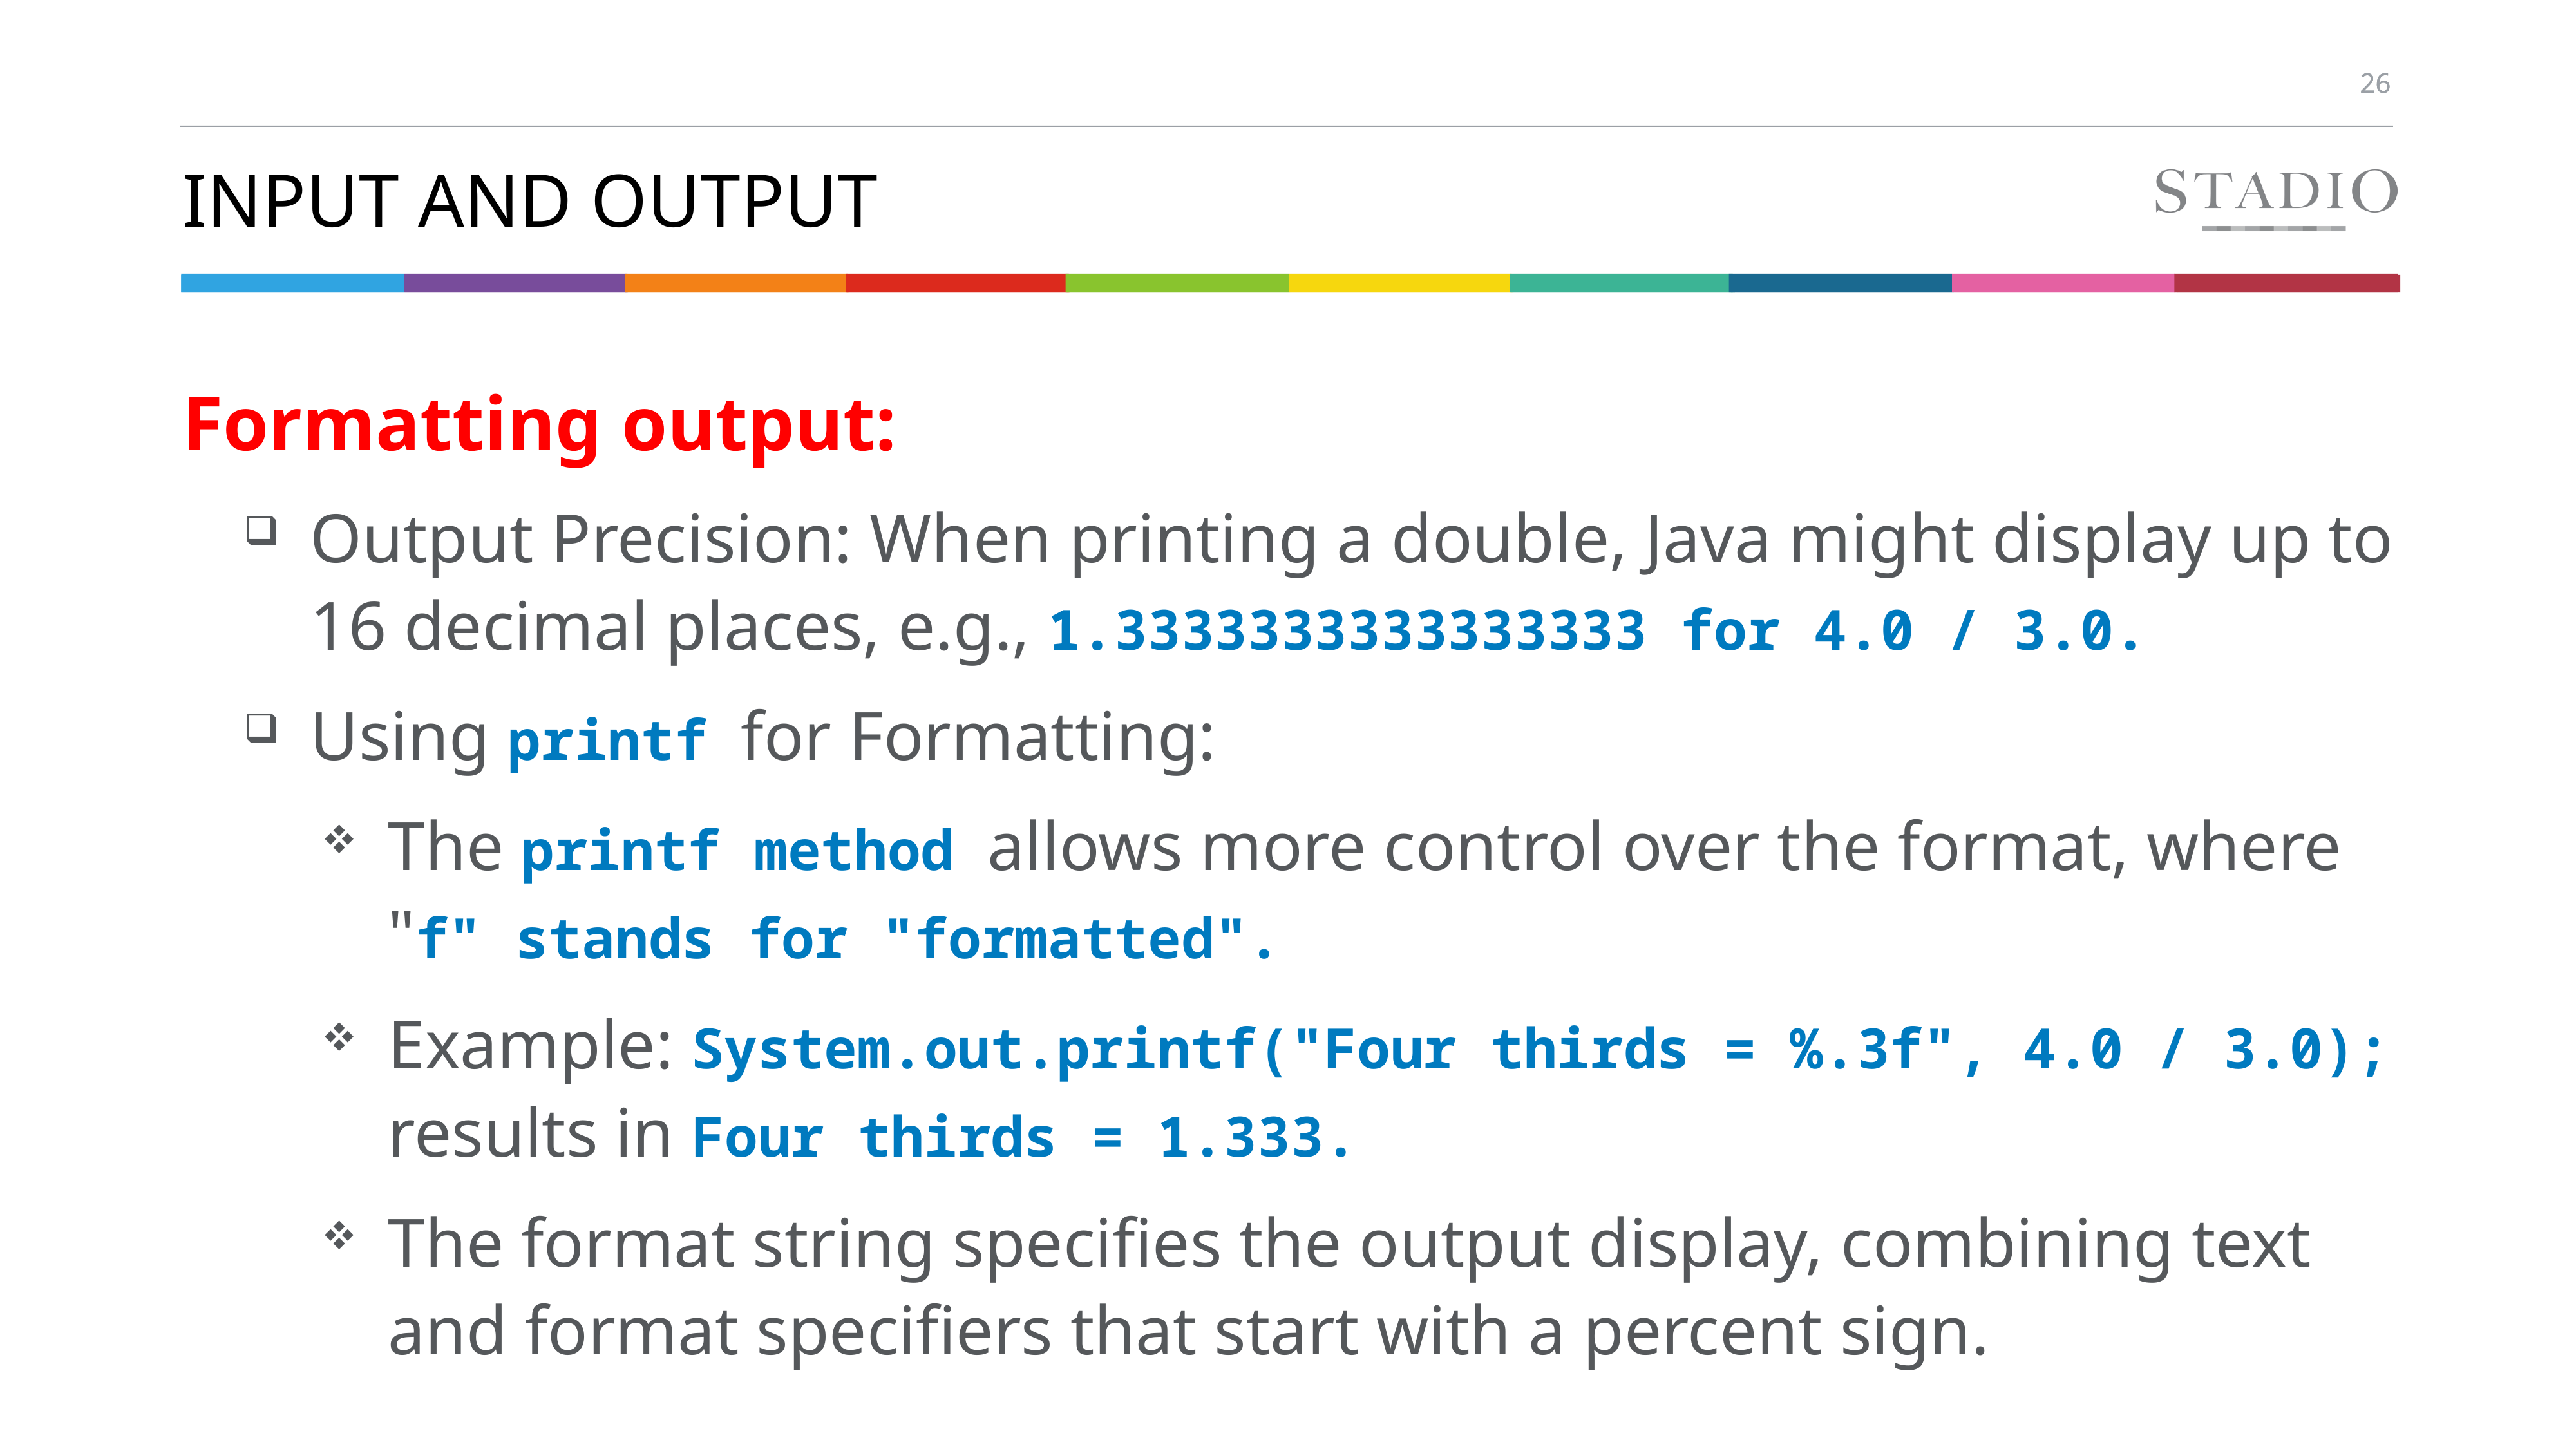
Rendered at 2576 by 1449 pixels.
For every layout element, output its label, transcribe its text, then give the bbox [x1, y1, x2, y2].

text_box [181, 273, 2398, 293]
picture [2112, 126, 2441, 274]
title Input and output [182, 128, 2069, 131]
list Formatting output: Output Precision: When printing a double, Java might display up to 16 decimal places, e.g., 1.3333333333333333 for 4.0 / 3.0. Using printf for Formatting: The printf method allows more control over the format, where "f" stands for "formatted". Example: System.out.printf("Four thirds = %.3f", 4.0 / 3.0); results in Four thirds = 1.333. The format string specifies the output display, combining text and format specifiers that start with a percent sign. [182, 367, 2402, 1370]
text_box [178, 131, 2398, 279]
